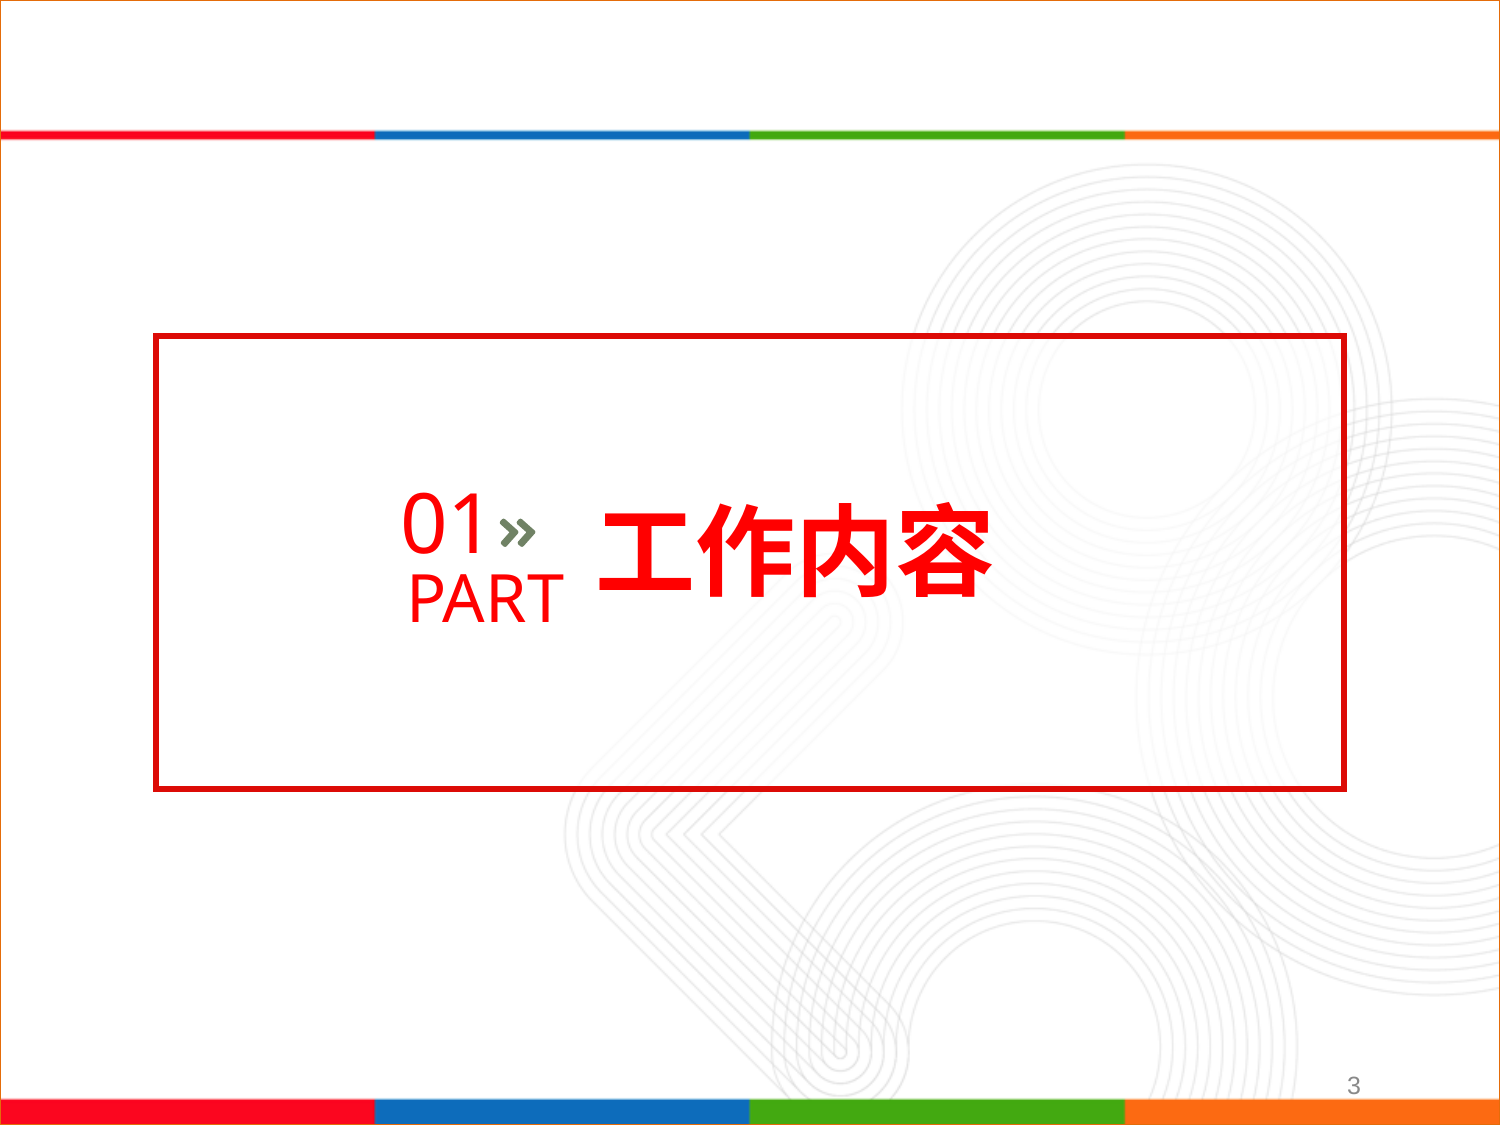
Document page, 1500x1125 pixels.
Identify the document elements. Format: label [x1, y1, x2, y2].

text_box [385, 462, 607, 645]
picture [0, 0, 1500, 1125]
